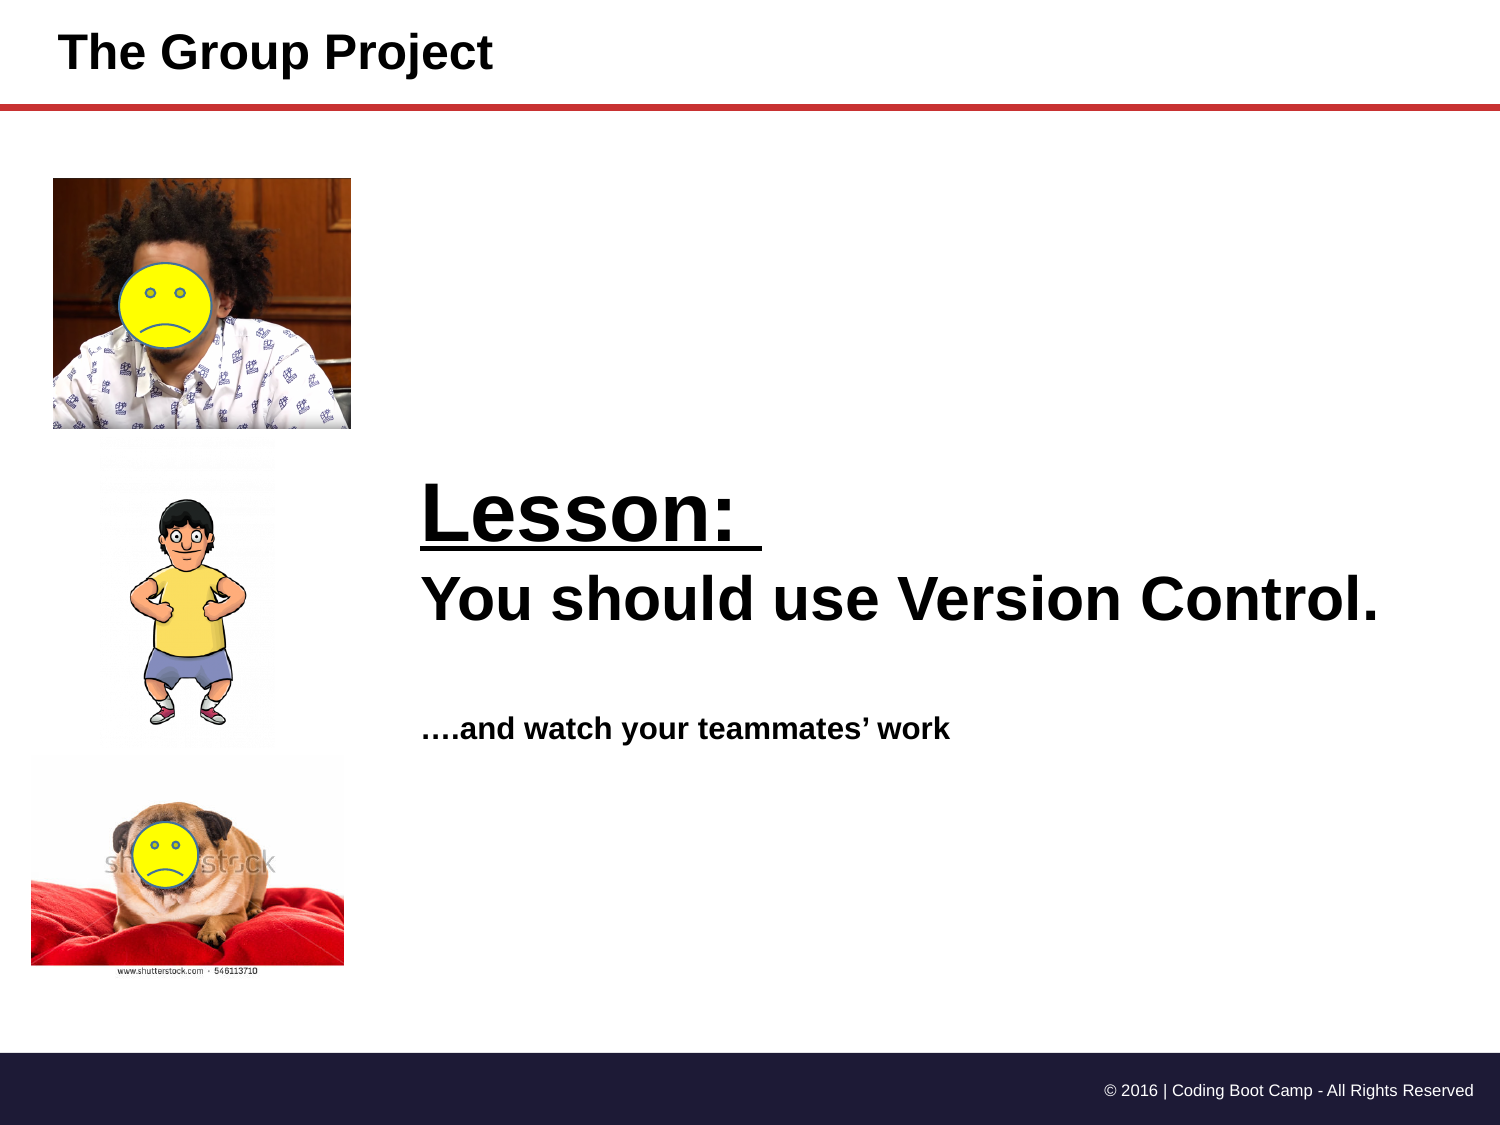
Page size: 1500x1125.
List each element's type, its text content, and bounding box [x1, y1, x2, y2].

picture [52, 178, 351, 429]
text_box Lesson: You should use Version Control. ….and watch your teammates’ work [412, 450, 1489, 701]
title The Group Project [50, 0, 948, 108]
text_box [118, 262, 212, 349]
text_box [132, 821, 199, 889]
picture [30, 755, 344, 980]
picture [100, 437, 275, 748]
